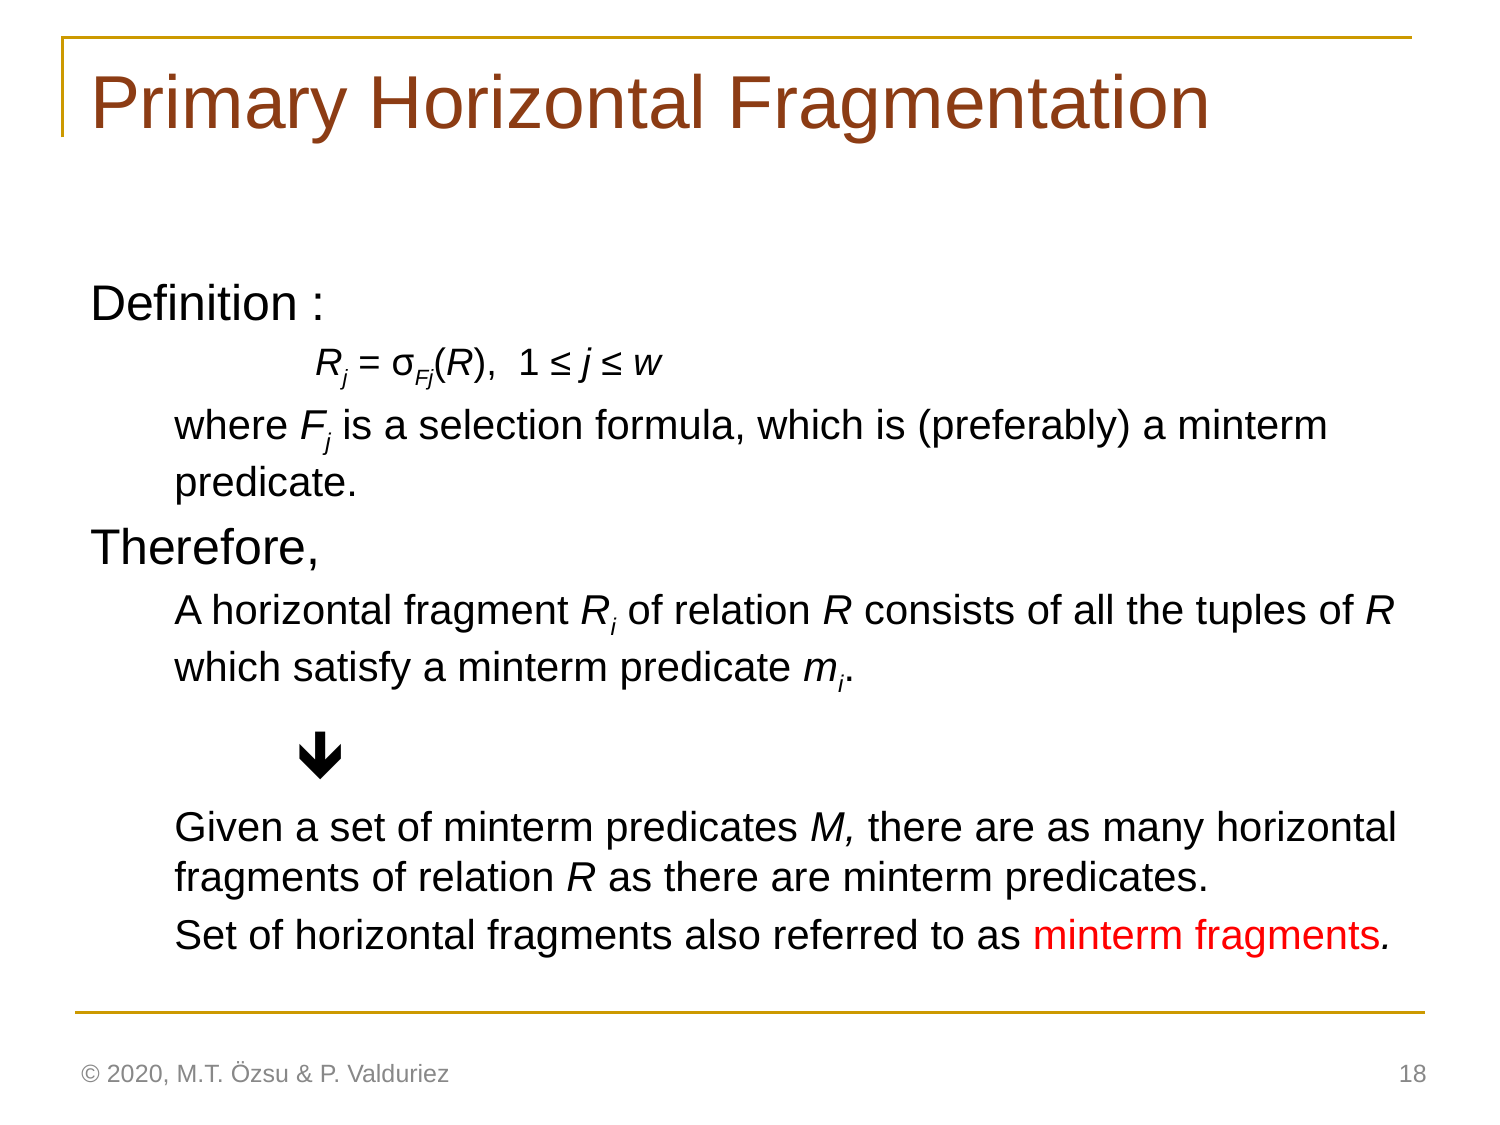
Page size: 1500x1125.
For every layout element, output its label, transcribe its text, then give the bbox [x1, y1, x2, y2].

slide_number ‹#› [1104, 1042, 1442, 1103]
title Primary Horizontal Fragmentation [75, 45, 1425, 233]
list Definition : Rj = σFj(R), 1 ≤ j ≤ w where Fj is a selection formula, which is (preferably) a minterm predicate. Therefore, A horizontal fragment Ri of relation R consists of all the tuples of R which satisfy a minterm predicate mi. 🡻 Given a set of minterm predicates M, there are as many horizontal fragments of relation R as there are minterm predicates. Set of horizontal fragments also referred to as minterm fragments. [75, 262, 1425, 1006]
footer © 2020, M.T. Özsu & P. Valduriez [66, 1042, 573, 1103]
